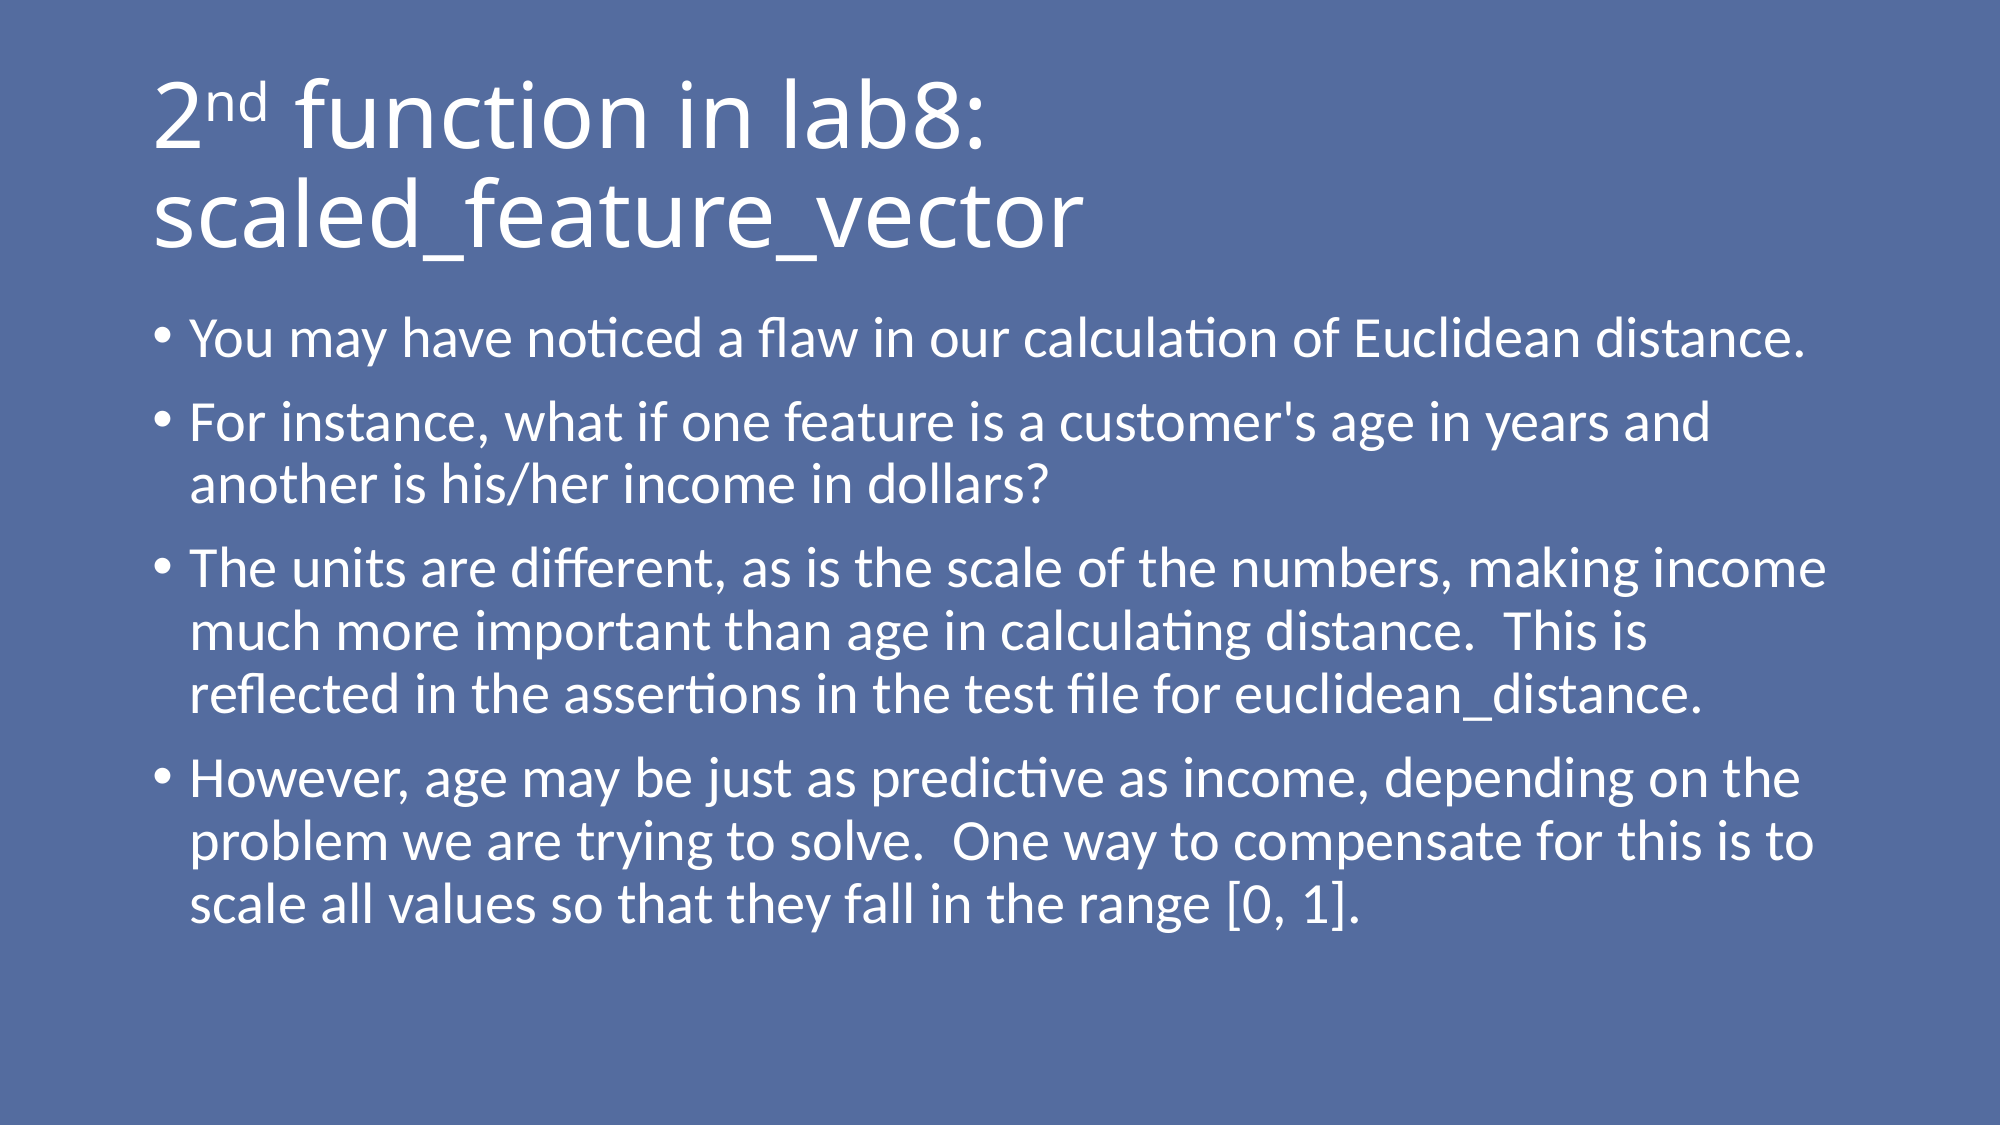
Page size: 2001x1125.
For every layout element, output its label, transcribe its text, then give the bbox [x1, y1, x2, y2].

title 2nd function in lab8: scaled_feature_vector [137, 59, 1863, 278]
list You may have noticed a flaw in our calculation of Euclidean distance. For instance, what if one feature is a customer's age in years and another is his/her income in dollars? The units are different, as is the scale of the numbers, making income much more important than age in calculating distance. This is reflected in the assertions in the test file for euclidean_distance. However, age may be just as predictive as income, depending on the problem we are trying to solve. One way to compensate for this is to scale all values so that they fall in the range [0, 1]. [137, 299, 1863, 1014]
